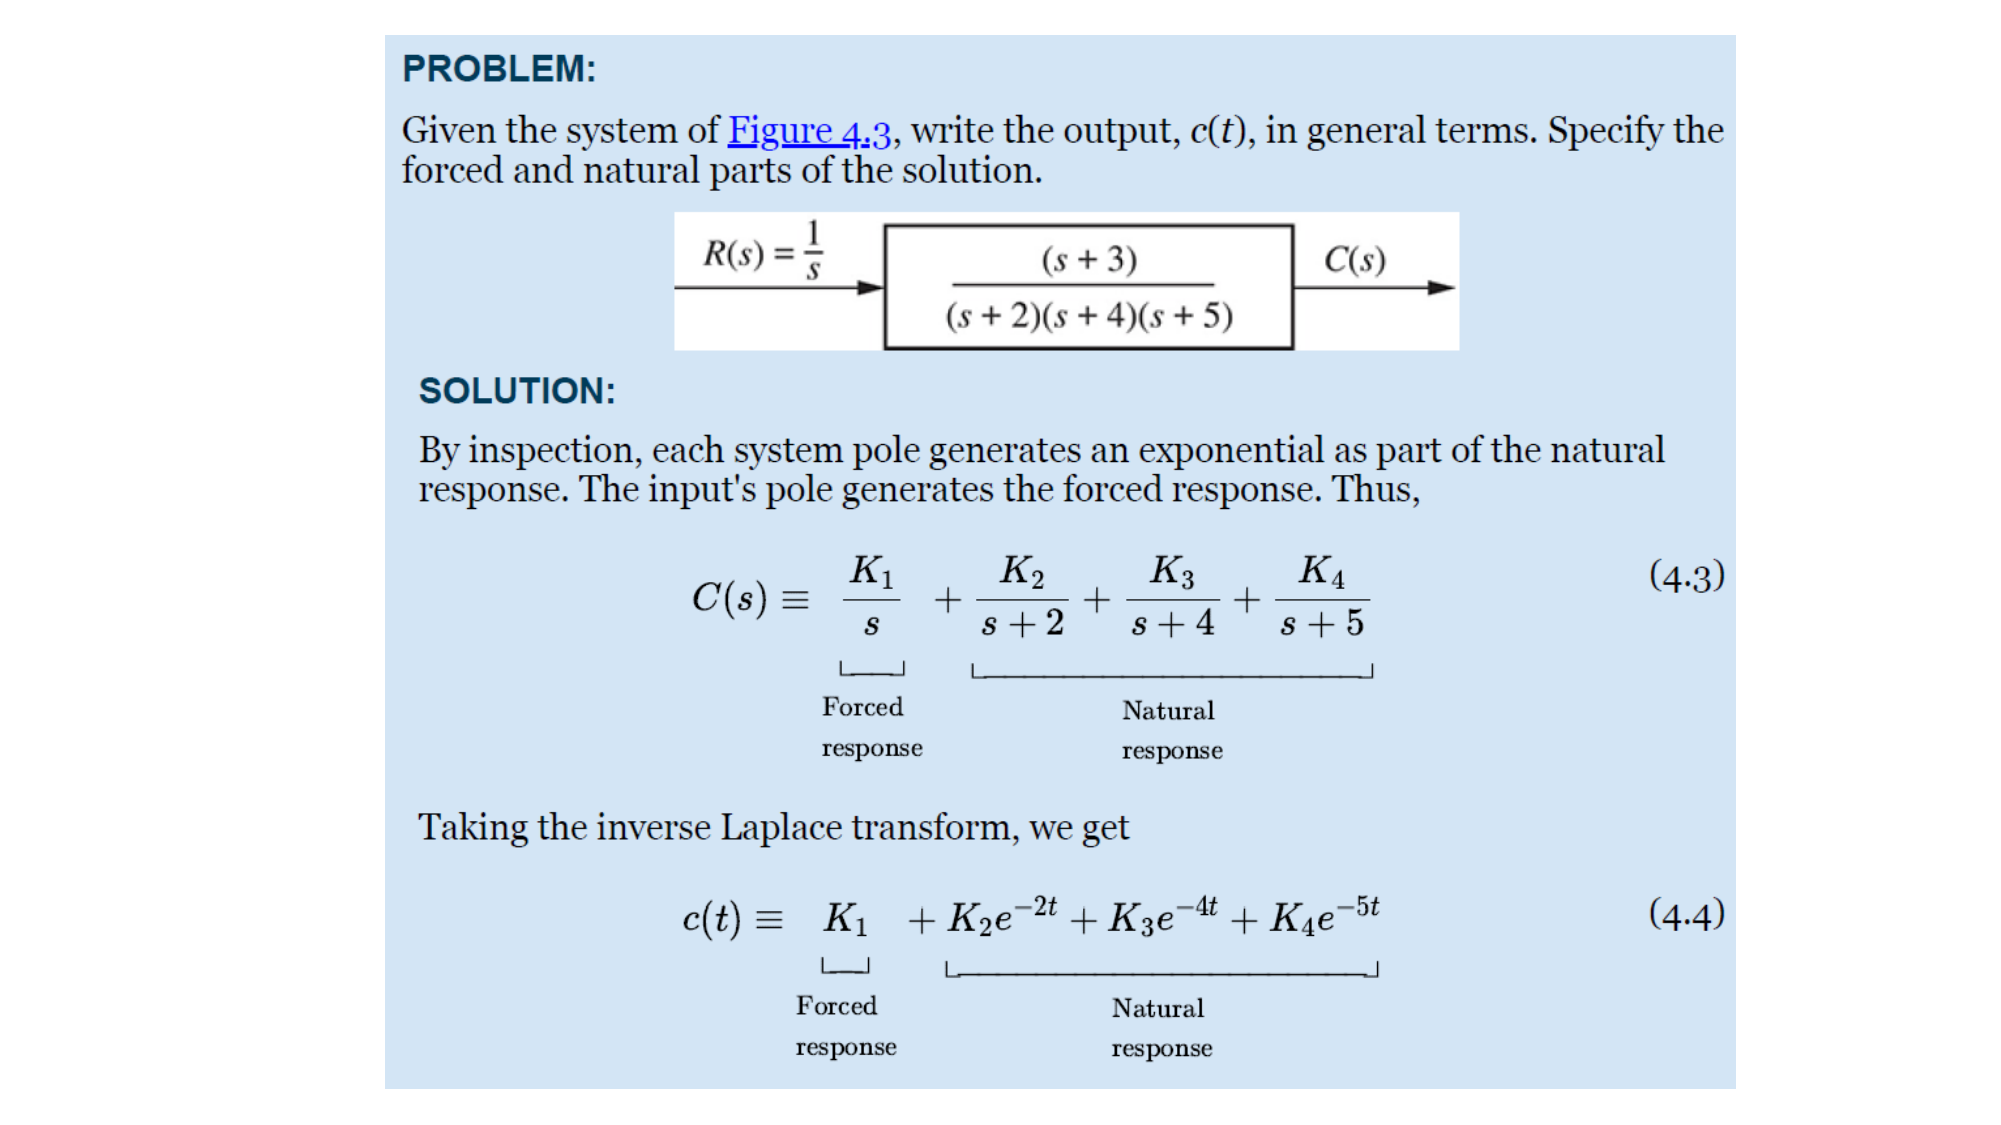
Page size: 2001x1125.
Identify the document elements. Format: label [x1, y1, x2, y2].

picture [385, 35, 1736, 1090]
